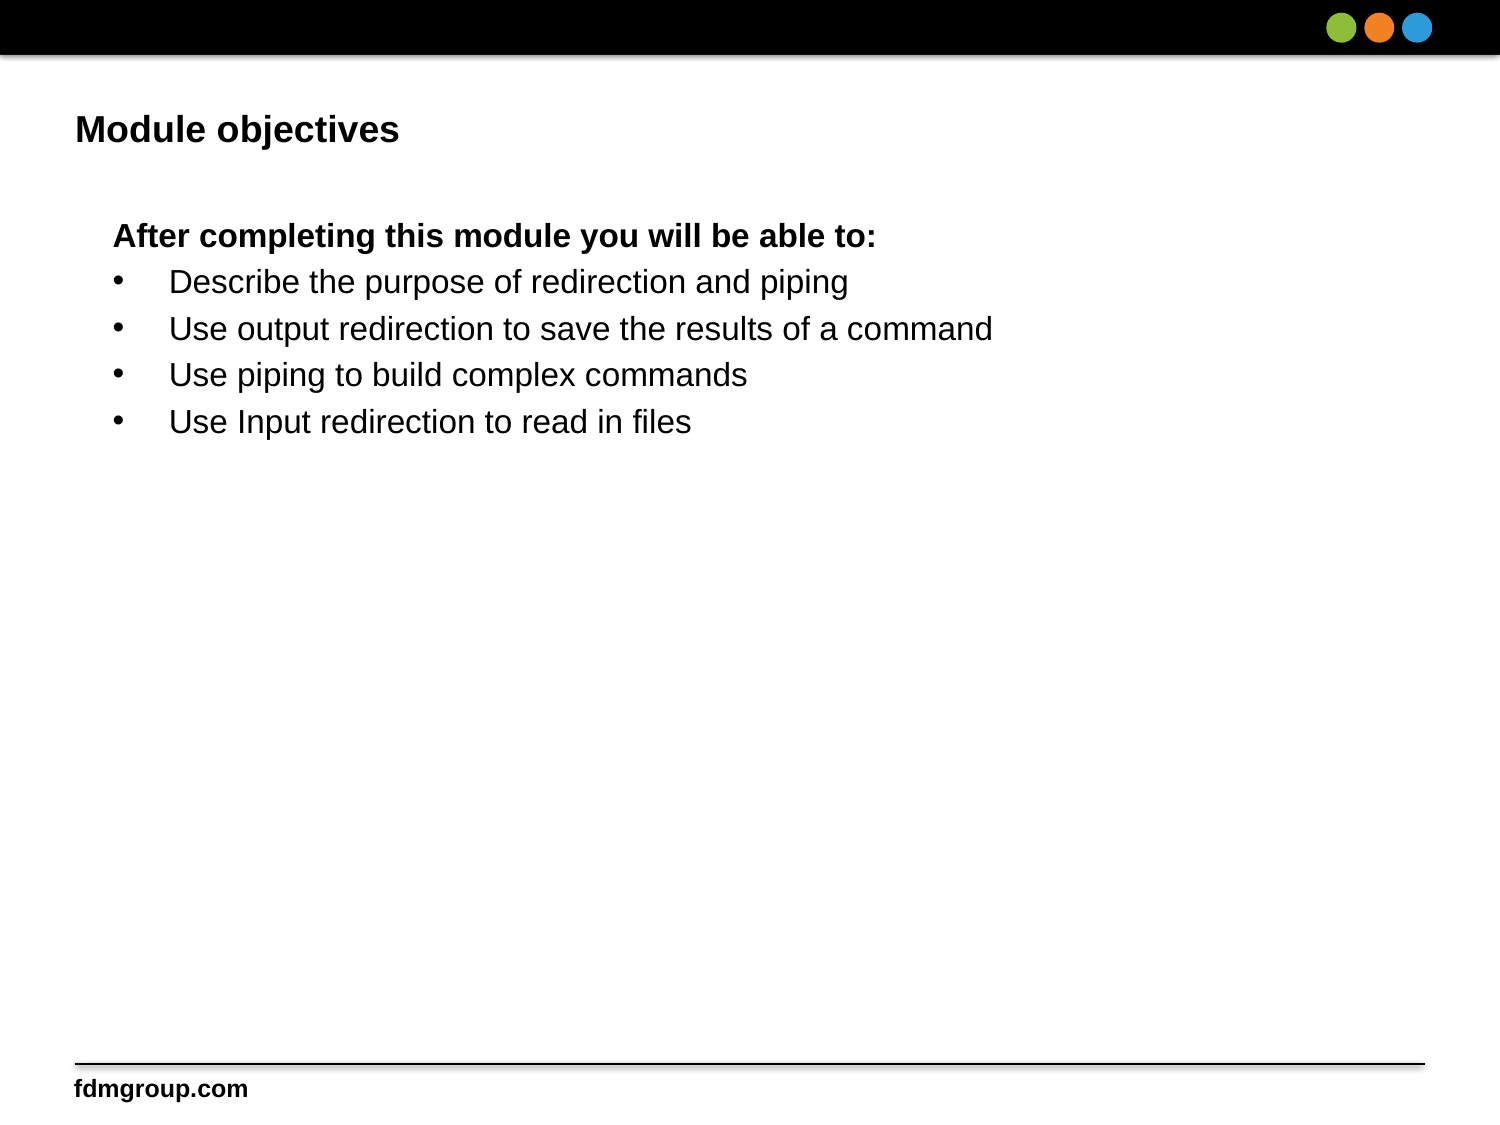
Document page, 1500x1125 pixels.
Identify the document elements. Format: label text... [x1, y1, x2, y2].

title Module objectives [75, 105, 1425, 159]
list After completing this module you will be able to: Describe the purpose of redirection and piping Use output redirection to save the results of a command Use piping to build complex commands Use Input redirection to read in files [112, 213, 1388, 983]
